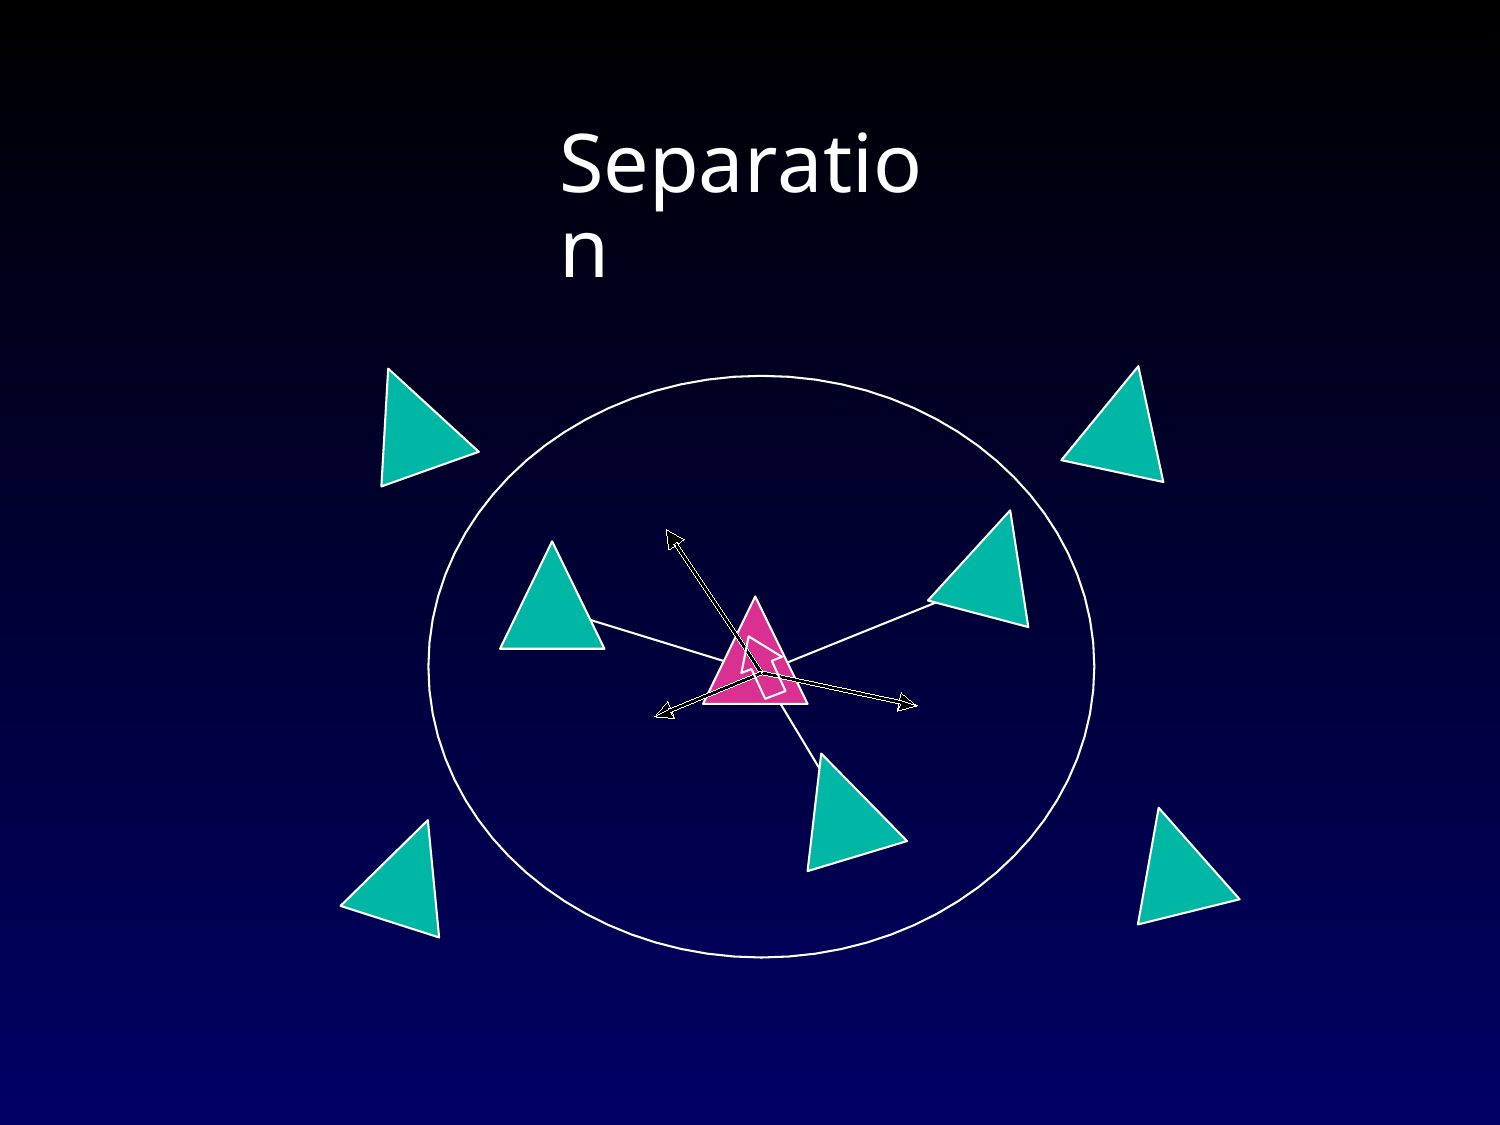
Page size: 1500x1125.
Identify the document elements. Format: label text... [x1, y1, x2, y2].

text_box [1137, 807, 1240, 925]
text_box [737, 596, 795, 677]
text_box [500, 541, 605, 649]
text_box [779, 674, 918, 712]
text_box [654, 674, 755, 719]
text_box [381, 368, 479, 487]
text_box [807, 753, 908, 872]
text_box [702, 679, 808, 704]
text_box [927, 510, 1029, 628]
text_box [1061, 366, 1164, 483]
text_box [666, 529, 746, 651]
text_box [340, 820, 440, 938]
text_box Separation [557, 124, 955, 209]
text_box [428, 375, 1095, 958]
text_box [708, 638, 753, 692]
text_box [741, 636, 786, 699]
